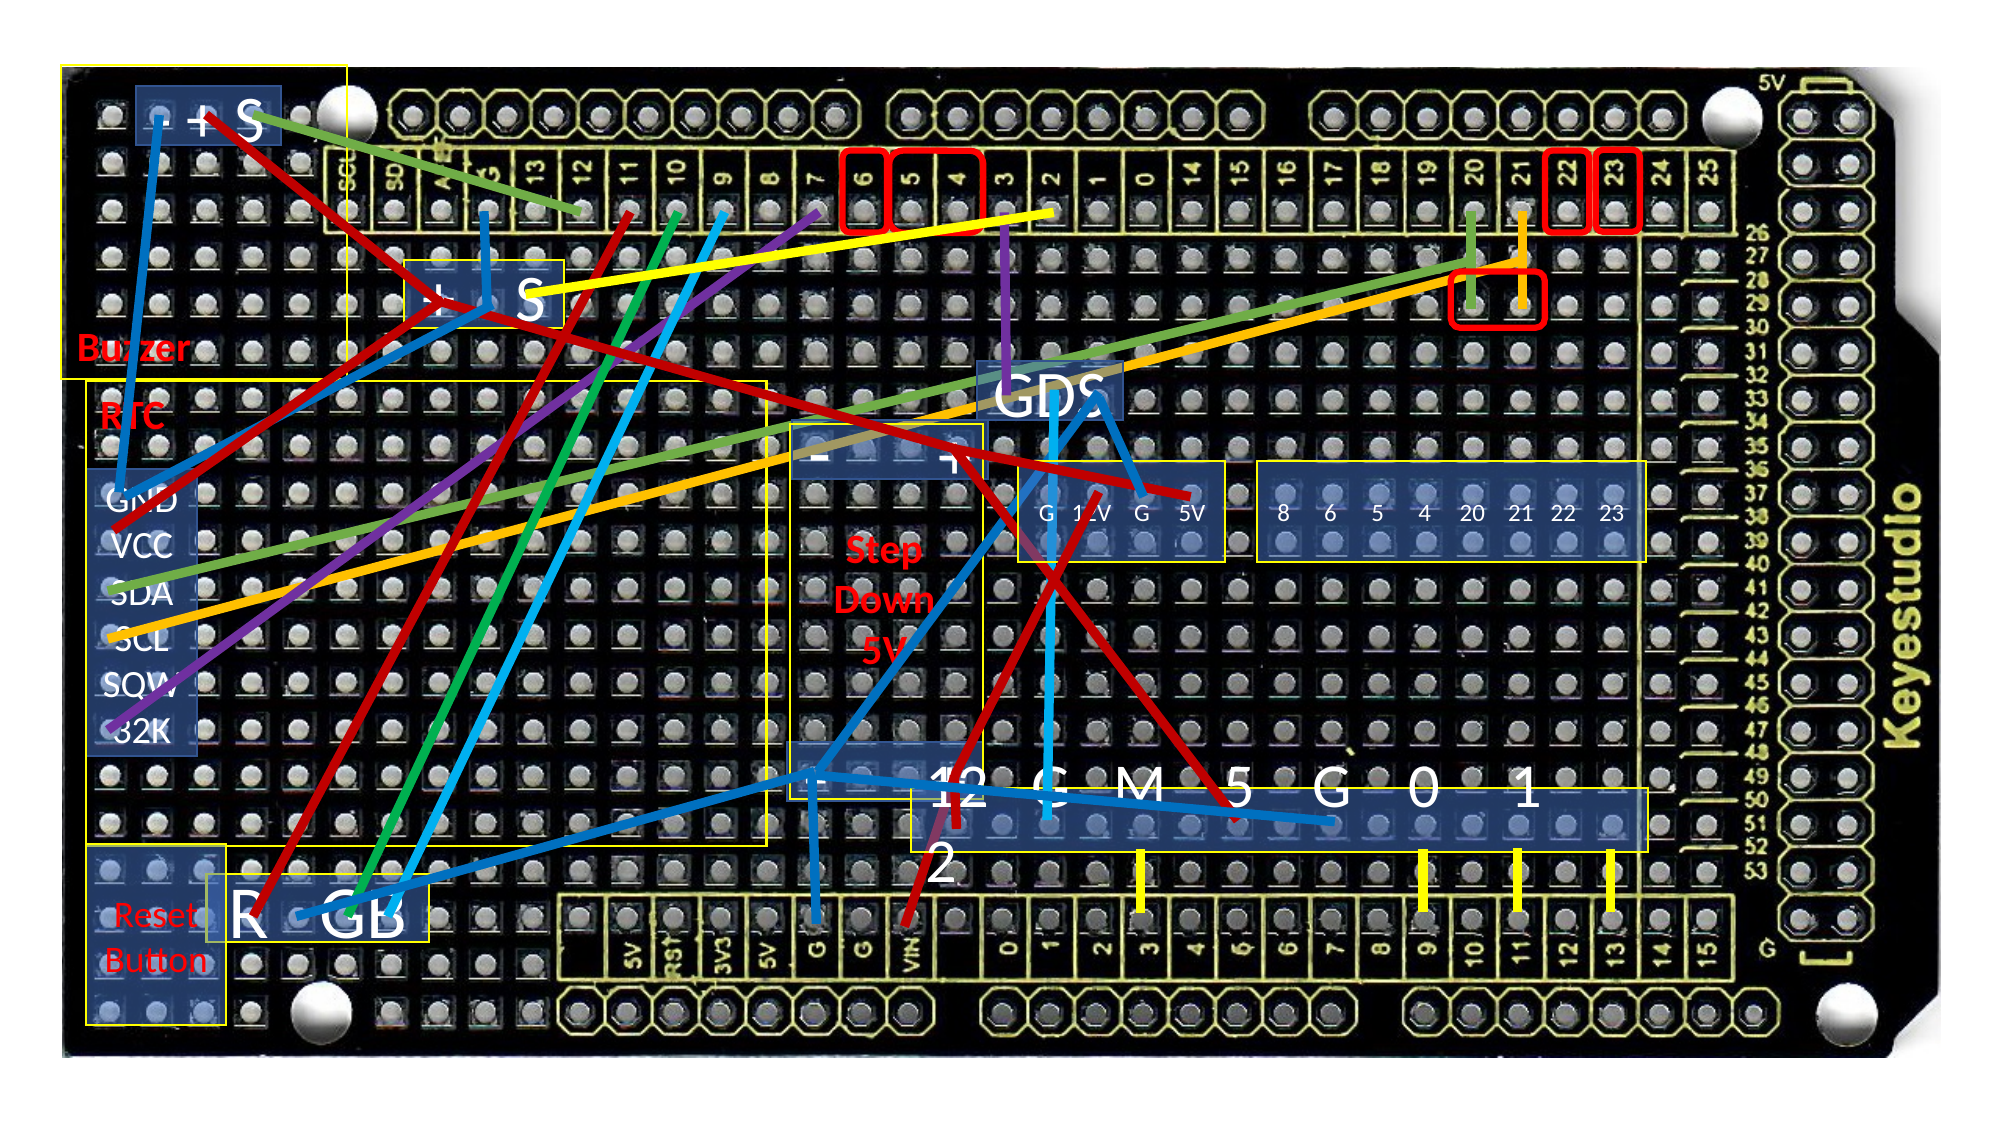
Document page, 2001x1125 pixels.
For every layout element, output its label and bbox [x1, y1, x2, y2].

text_box [904, 822, 957, 927]
text_box [440, 211, 483, 302]
text_box [483, 211, 488, 308]
text_box [820, 295, 1004, 392]
text_box [60, 64, 348, 380]
text_box [815, 775, 1335, 822]
text_box [440, 114, 581, 211]
text_box [1144, 449, 1191, 497]
text_box [525, 212, 1054, 295]
text_box [206, 114, 440, 303]
text_box [387, 450, 725, 771]
text_box [444, 304, 493, 497]
text_box [118, 114, 160, 299]
text_box [488, 302, 957, 450]
text_box [956, 449, 1099, 491]
picture [62, 67, 1941, 1058]
text_box [817, 392, 1047, 772]
text_box [725, 450, 817, 731]
text_box [811, 822, 817, 924]
text_box [1099, 397, 1144, 497]
text_box [1047, 389, 1055, 446]
text_box [253, 531, 347, 917]
text_box [725, 295, 820, 302]
text_box [296, 771, 815, 917]
text_box [951, 446, 1238, 775]
text_box [955, 491, 1099, 774]
text_box [1007, 260, 1523, 639]
text_box [113, 299, 444, 531]
text_box [1055, 392, 1099, 446]
text_box [347, 531, 387, 771]
text_box [107, 211, 253, 731]
text_box [488, 211, 725, 302]
